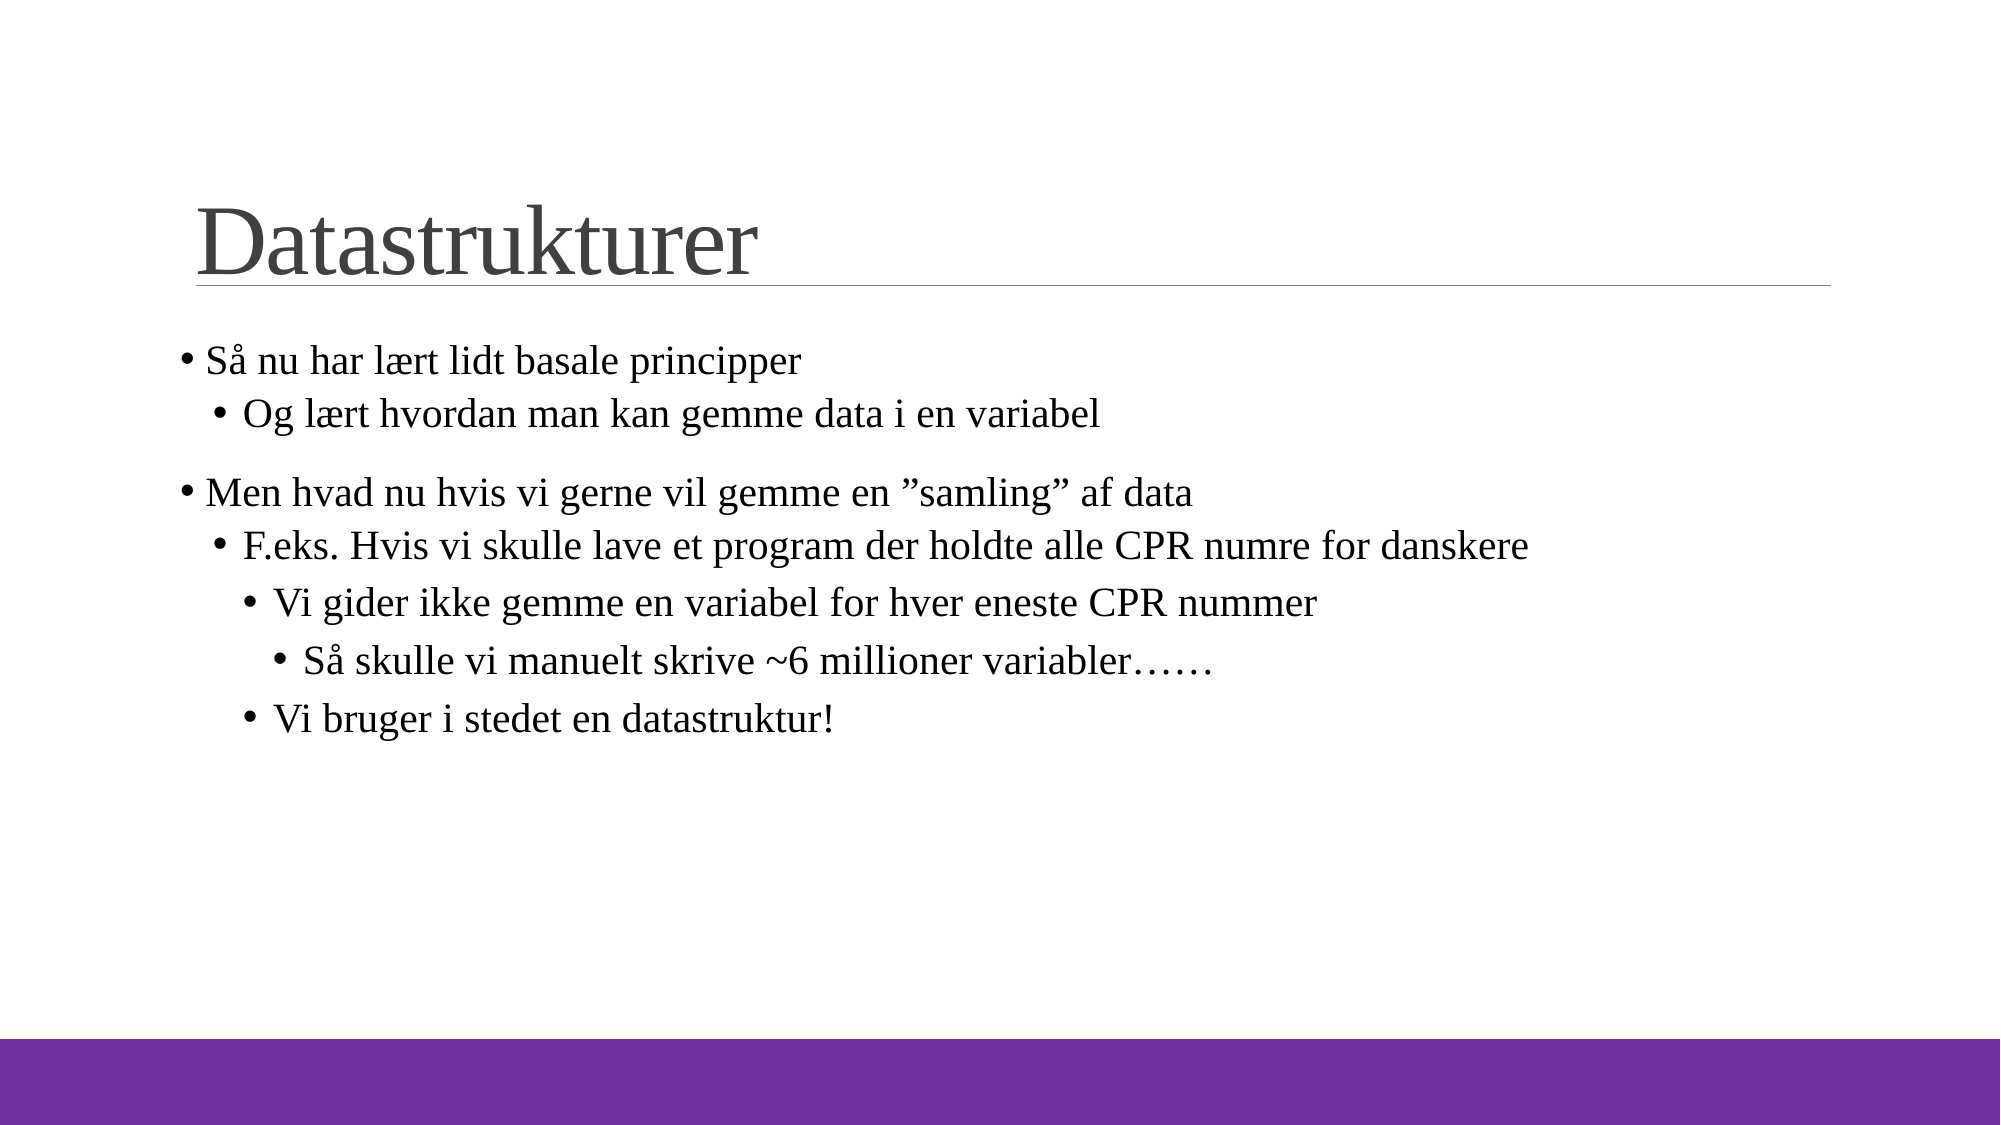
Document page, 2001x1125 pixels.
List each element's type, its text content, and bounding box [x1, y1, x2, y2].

list Så nu har lært lidt basale principper Og lært hvordan man kan gemme data i en variabel Men hvad nu hvis vi gerne vil gemme en ”samling” af data F.eks. Hvis vi skulle lave et program der holdte alle CPR numre for danskere Vi gider ikke gemme en variabel for hver eneste CPR nummer Så skulle vi manuelt skrive ~6 millioner variabler…… Vi bruger i stedet en datastruktur! [180, 330, 1830, 904]
title Datastrukturer [180, 64, 1830, 303]
